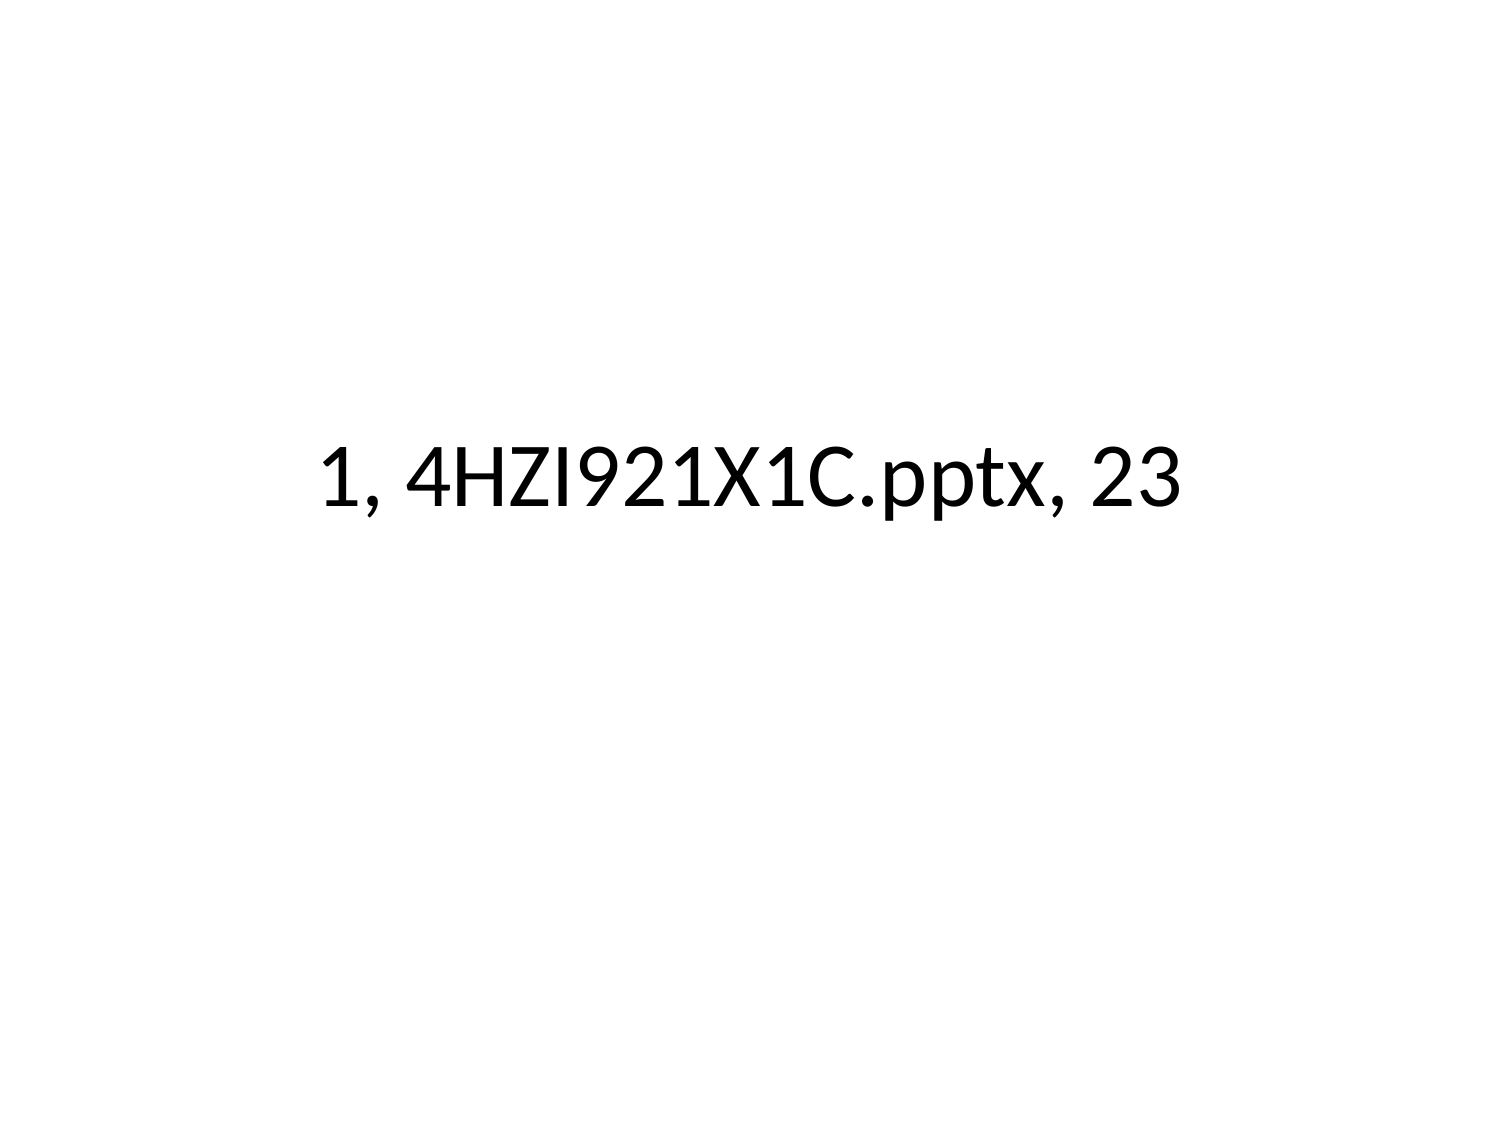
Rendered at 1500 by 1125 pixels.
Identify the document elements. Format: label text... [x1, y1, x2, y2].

title 1, 4HZI921X1C.pptx, 23 [112, 349, 1388, 591]
